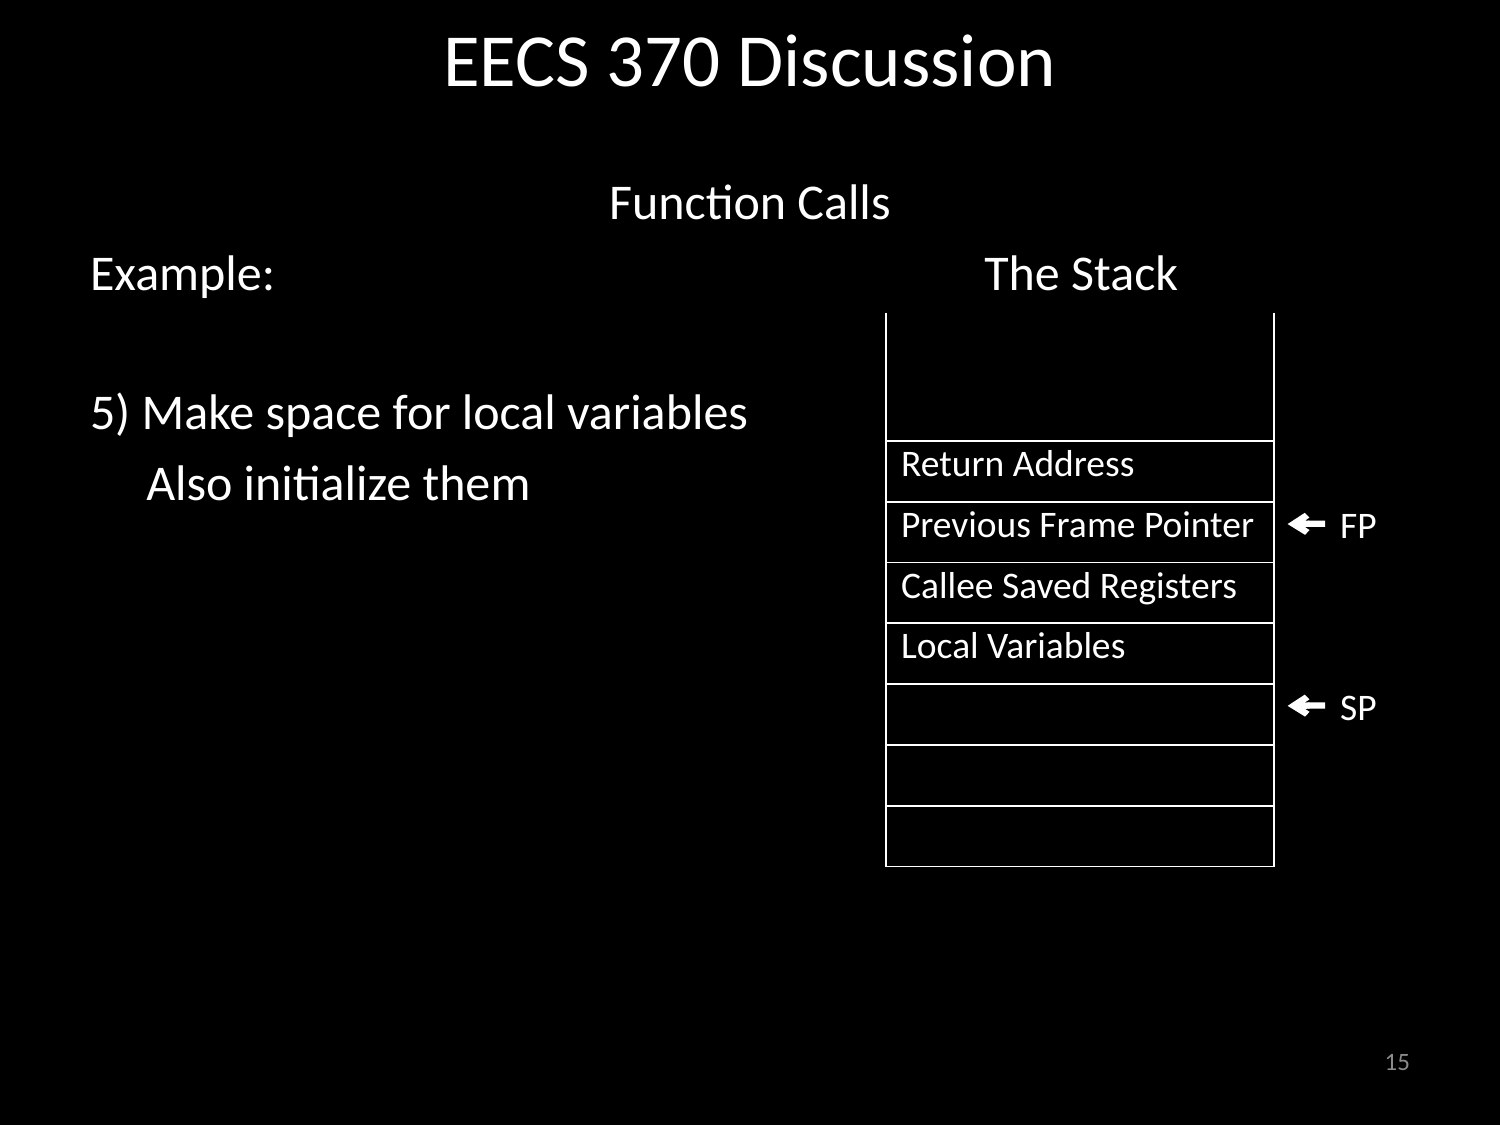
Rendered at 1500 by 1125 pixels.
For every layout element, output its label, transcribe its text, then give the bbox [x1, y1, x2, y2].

table_cell Return Address [887, 442, 1273, 501]
title EECS 370 Discussion [75, 0, 1425, 150]
table_cell Callee Saved Registers [887, 563, 1273, 622]
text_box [1287, 493, 1407, 555]
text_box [1287, 675, 1407, 737]
table_cell [887, 685, 1273, 744]
table_cell Local Variables [887, 624, 1273, 683]
table_cell Previous Frame Pointer [887, 503, 1273, 562]
table_cell [887, 746, 1273, 805]
table_header [887, 313, 1273, 440]
list Function Calls Example: The Stack 5) Make space for local variables Also initialize them [75, 162, 1425, 1050]
slide_number 15 [1074, 1030, 1425, 1091]
table_cell [887, 807, 1273, 866]
